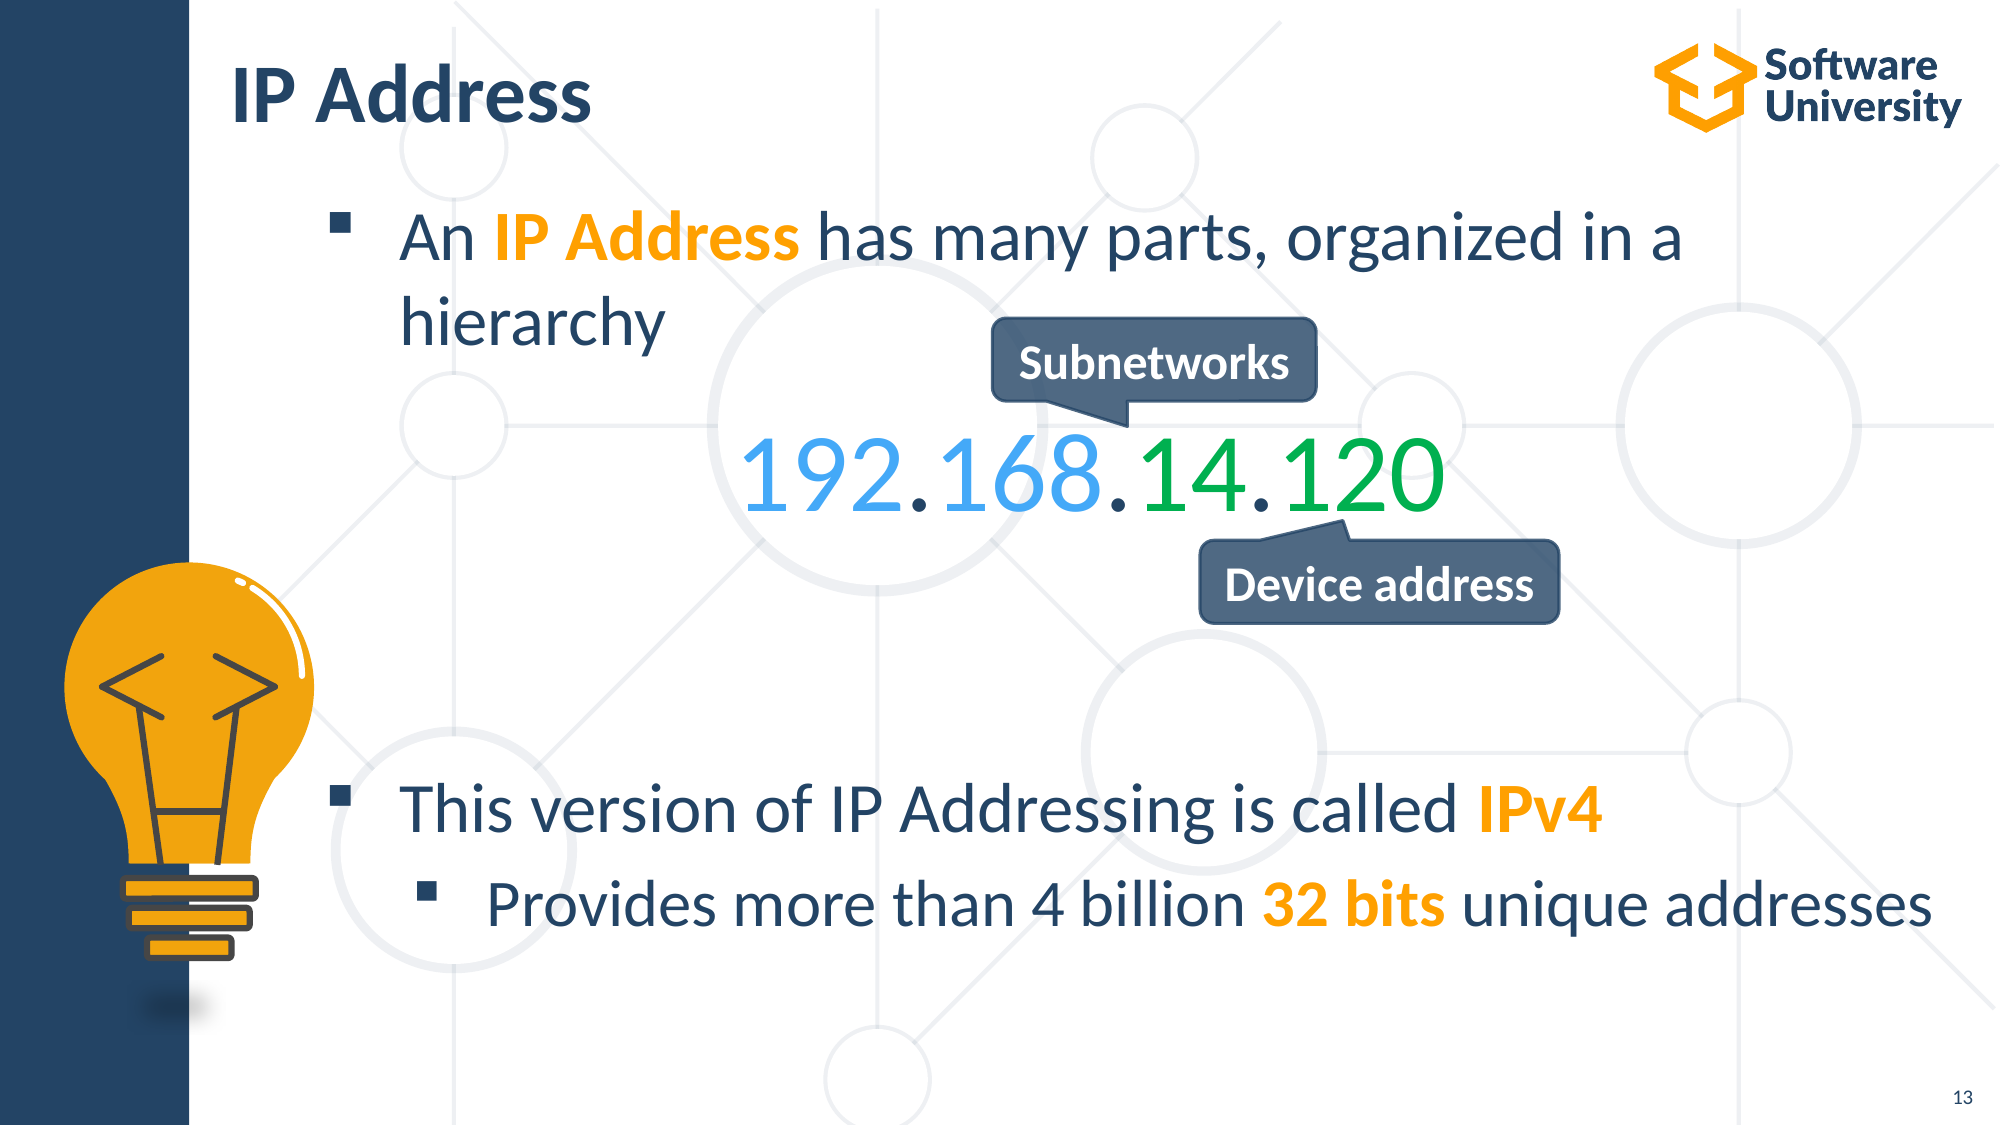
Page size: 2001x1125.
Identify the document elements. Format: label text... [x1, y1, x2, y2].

list An IP Address has many parts, organized in a hierarchy This version of IP Addressing is called IPv4 Provides more than 4 billion 32 bits unique addresses [306, 183, 1968, 1101]
picture [1641, 31, 1973, 145]
title IP Address [212, 16, 1628, 162]
text_box 192.168.14.120 [671, 391, 1510, 542]
text_box Subnetworks [990, 315, 1319, 429]
text_box Device address [1197, 518, 1562, 626]
slide_number 13 [1927, 1067, 1989, 1117]
